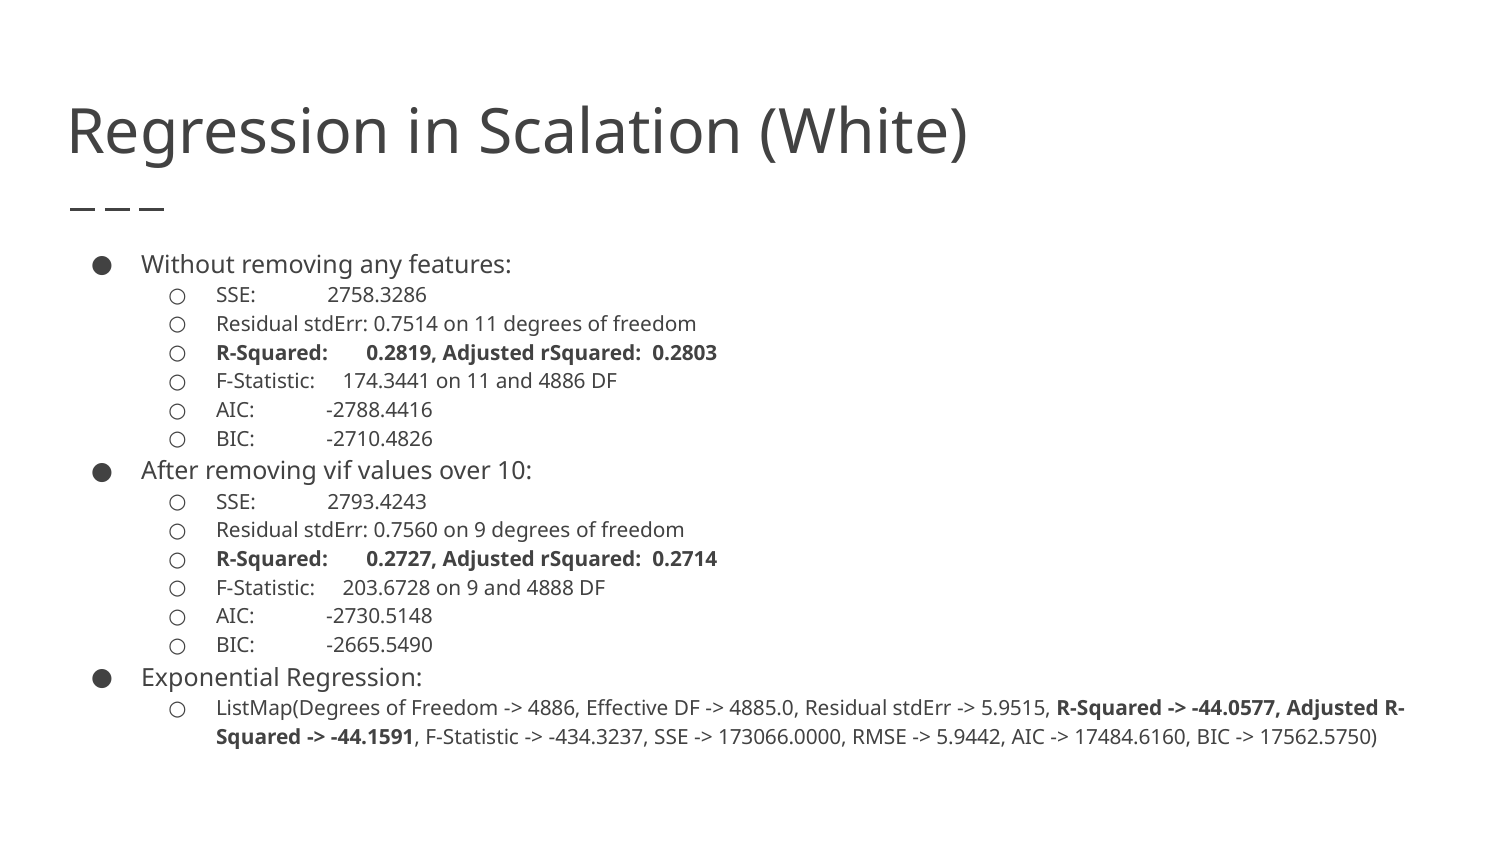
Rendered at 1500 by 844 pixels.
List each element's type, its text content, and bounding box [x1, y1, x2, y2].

list Without removing any features: SSE: 2758.3286 Residual stdErr: 0.7514 on 11 degrees of freedom R-Squared: 0.2819, Adjusted rSquared: 0.2803 F-Statistic: 174.3441 on 11 and 4886 DF AIC: -2788.4416 BIC: -2710.4826 After removing vif values over 10: SSE: 2793.4243 Residual stdErr: 0.7560 on 9 degrees of freedom R-Squared: 0.2727, Adjusted rSquared: 0.2714 F-Statistic: 203.6728 on 9 and 4888 DF AIC: -2730.5148 BIC: -2665.5490 Exponential Regression: ListMap(Degrees of Freedom -> 4886, Effective DF -> 4885.0, Residual stdErr -> 5.9515, R-Squared -> -44.0577, Adjusted R-Squared -> -44.1591, F-Statistic -> -434.3237, SSE -> 173066.0000, RMSE -> 5.9442, AIC -> 17484.6160, BIC -> 17562.5750) [51, 228, 1449, 738]
title Regression in Scalation (White) [51, 61, 1449, 182]
